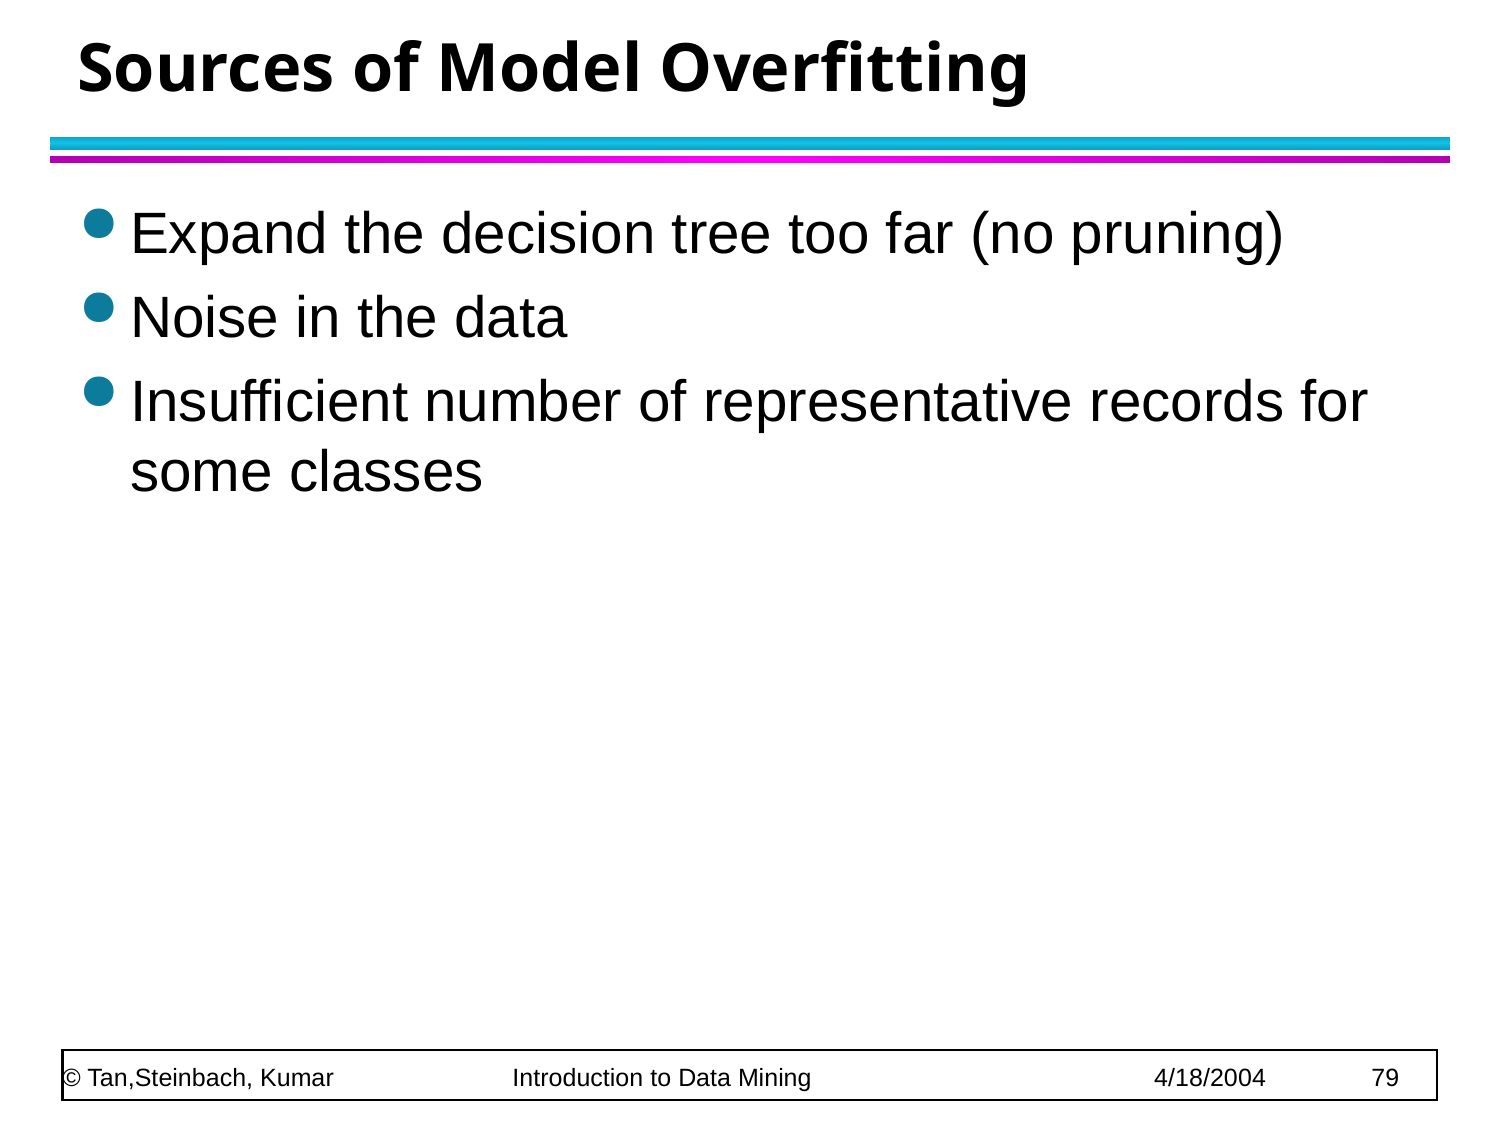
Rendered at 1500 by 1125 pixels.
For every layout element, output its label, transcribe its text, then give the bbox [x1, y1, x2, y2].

list Expand the decision tree too far (no pruning) Noise in the data Insufficient number of representative records for some classes [66, 186, 1433, 1038]
title Sources of Model Overfitting [61, 24, 1422, 113]
